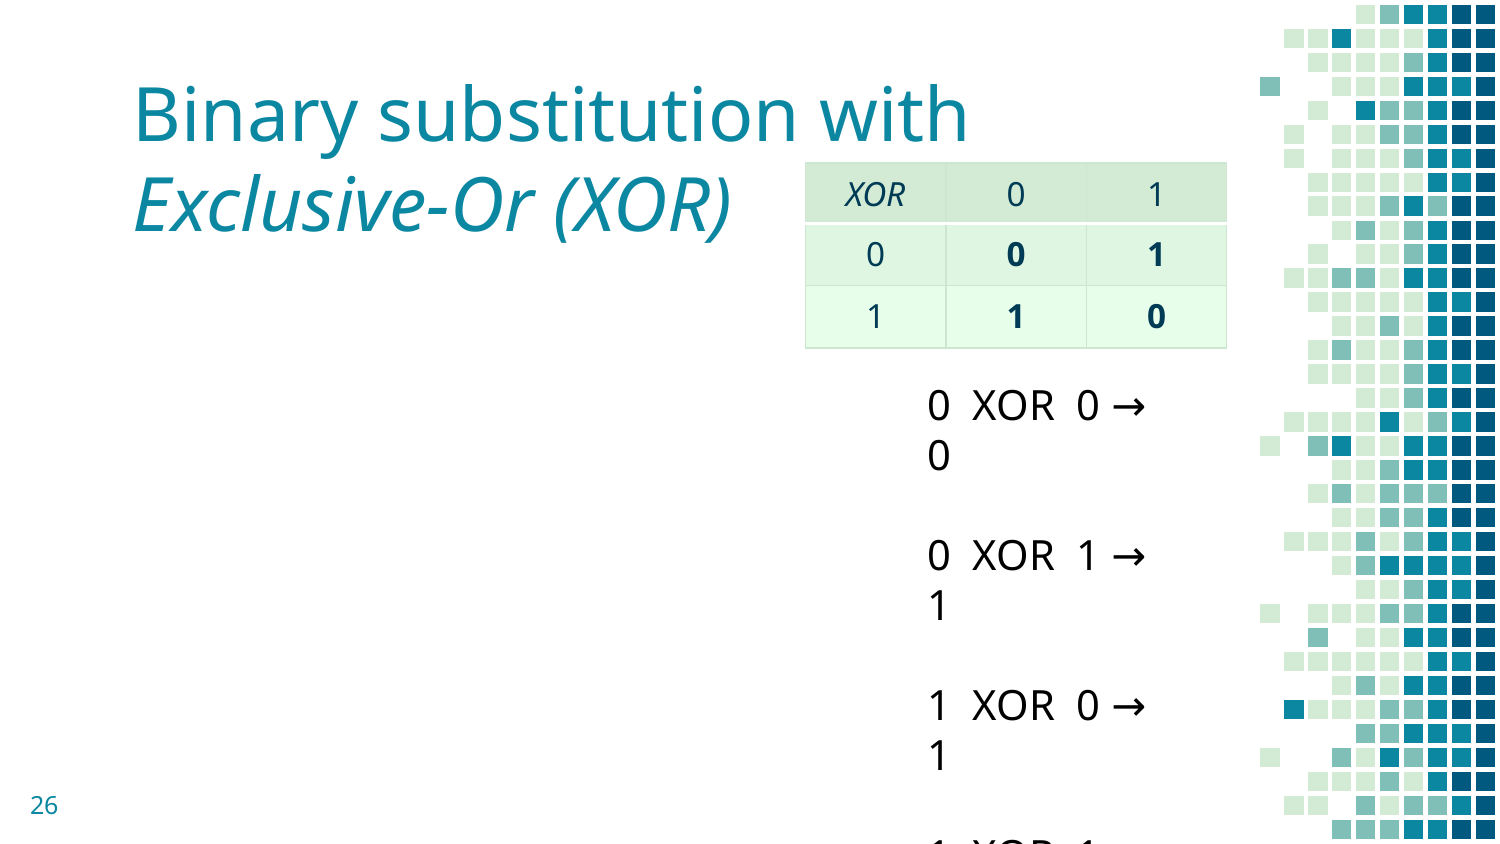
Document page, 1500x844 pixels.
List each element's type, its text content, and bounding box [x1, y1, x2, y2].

table_cell 0 [947, 225, 1086, 285]
title Binary substitution with Exclusive-Or (XOR) [117, 121, 1227, 262]
table_cell 0 [806, 225, 945, 285]
text_box 0 XOR 0 → 0 0 XOR 1 → 1 1 XOR 0 → 1 1 XOR 1 → 0 [912, 371, 1193, 844]
table_header 0 [947, 164, 1086, 222]
table_cell 1 [947, 286, 1086, 347]
slide_number 26 [15, 774, 105, 839]
table_header 1 [1087, 164, 1226, 222]
table_cell 0 [1087, 286, 1226, 347]
table_cell 1 [1087, 225, 1226, 285]
table_cell 1 [806, 286, 945, 347]
table_header XOR [806, 164, 945, 222]
